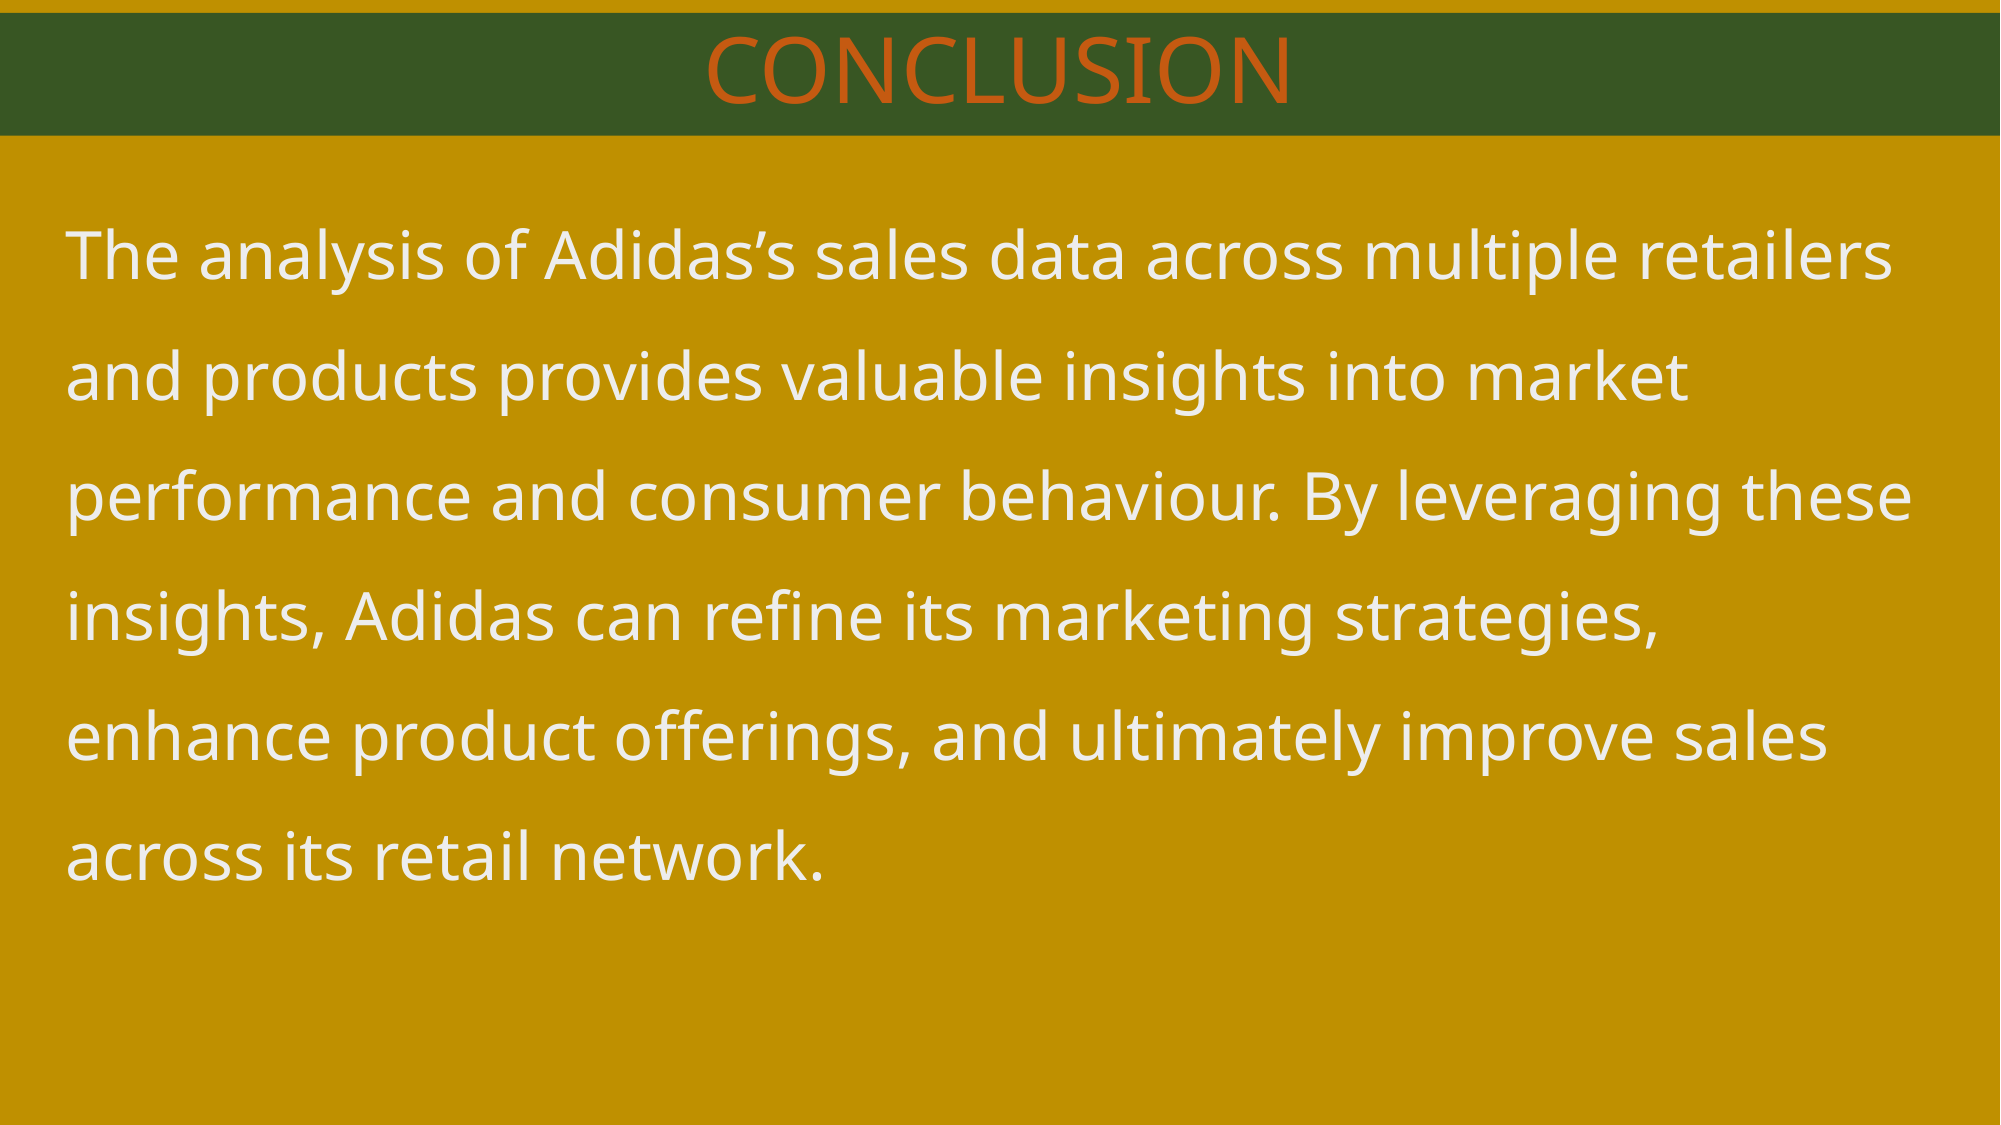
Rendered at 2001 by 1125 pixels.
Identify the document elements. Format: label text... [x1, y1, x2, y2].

title CONCLUSION [0, 12, 2000, 136]
list The analysis of Adidas’s sales data across multiple retailers and products provides valuable insights into market performance and consumer behaviour. By leveraging these insights, Adidas can refine its marketing strategies, enhance product offerings, and ultimately improve sales across its retail network. [50, 165, 1950, 1113]
